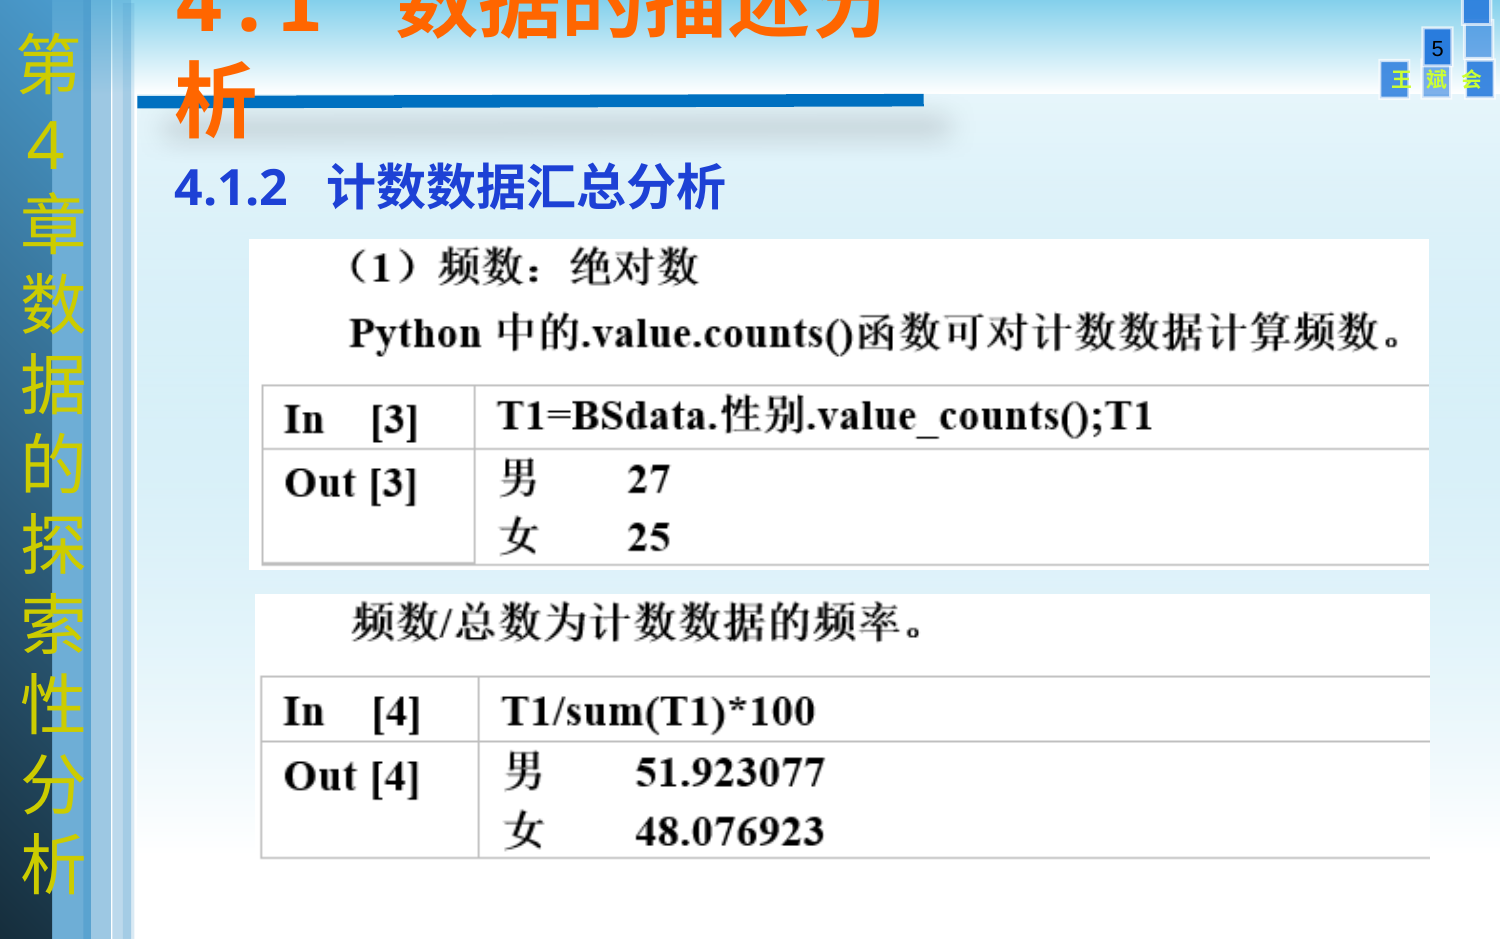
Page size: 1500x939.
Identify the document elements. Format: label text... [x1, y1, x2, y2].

title 4.1 数据的描述分析 [159, 14, 981, 81]
text_box 4.1.2 计数数据汇总分析 [159, 147, 818, 223]
picture [254, 593, 1430, 867]
picture [249, 239, 1430, 570]
text_box 第4章 数据的探索性分析 [1, 15, 107, 911]
